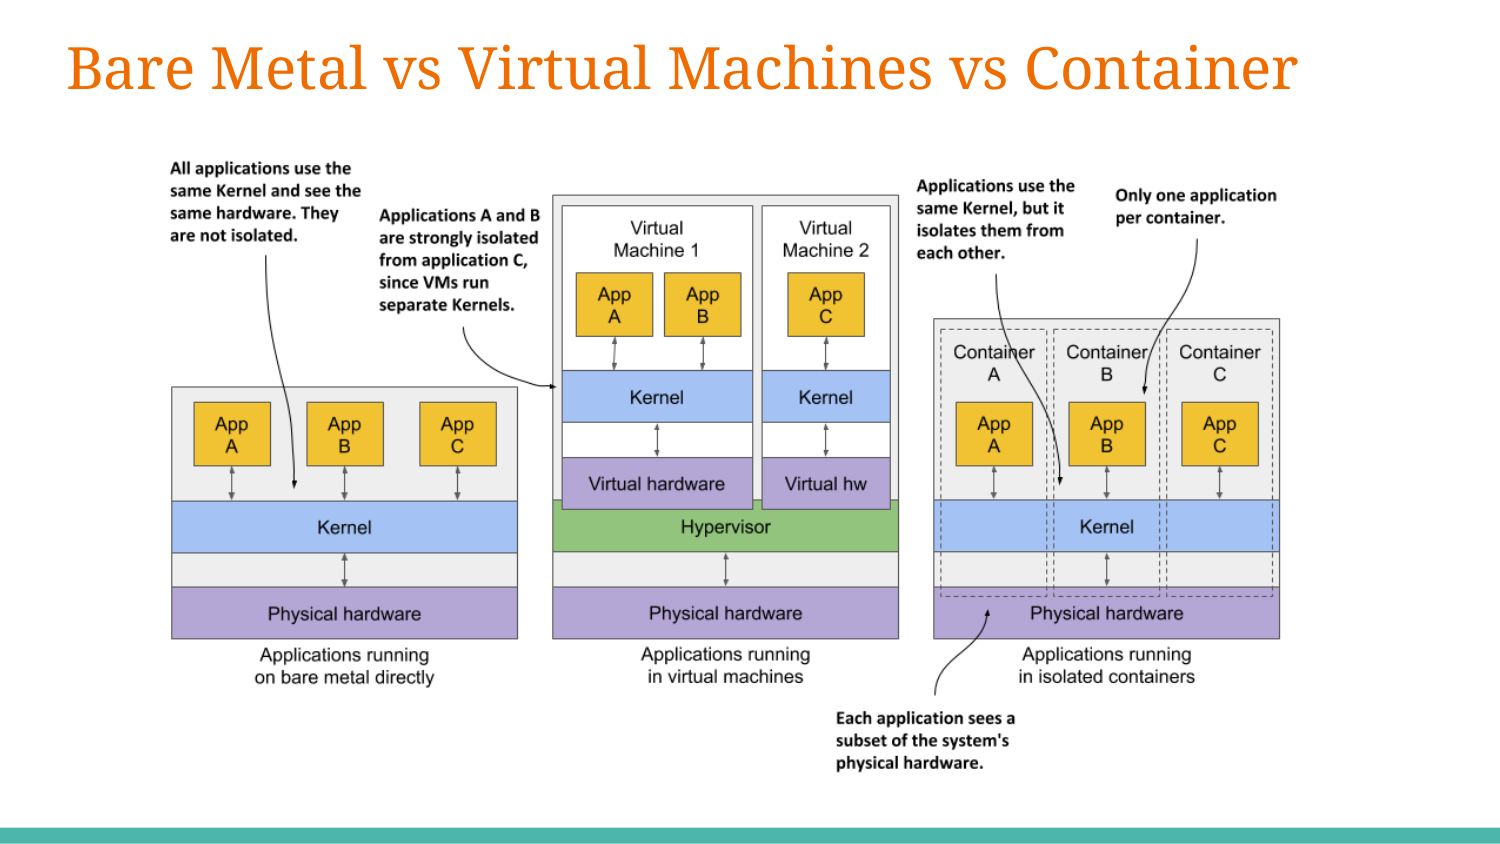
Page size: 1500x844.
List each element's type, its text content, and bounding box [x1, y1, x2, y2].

text_box [66, 123, 1377, 770]
title Bare Metal vs Virtual Machines vs Container [51, 16, 1449, 133]
picture [163, 157, 1292, 777]
